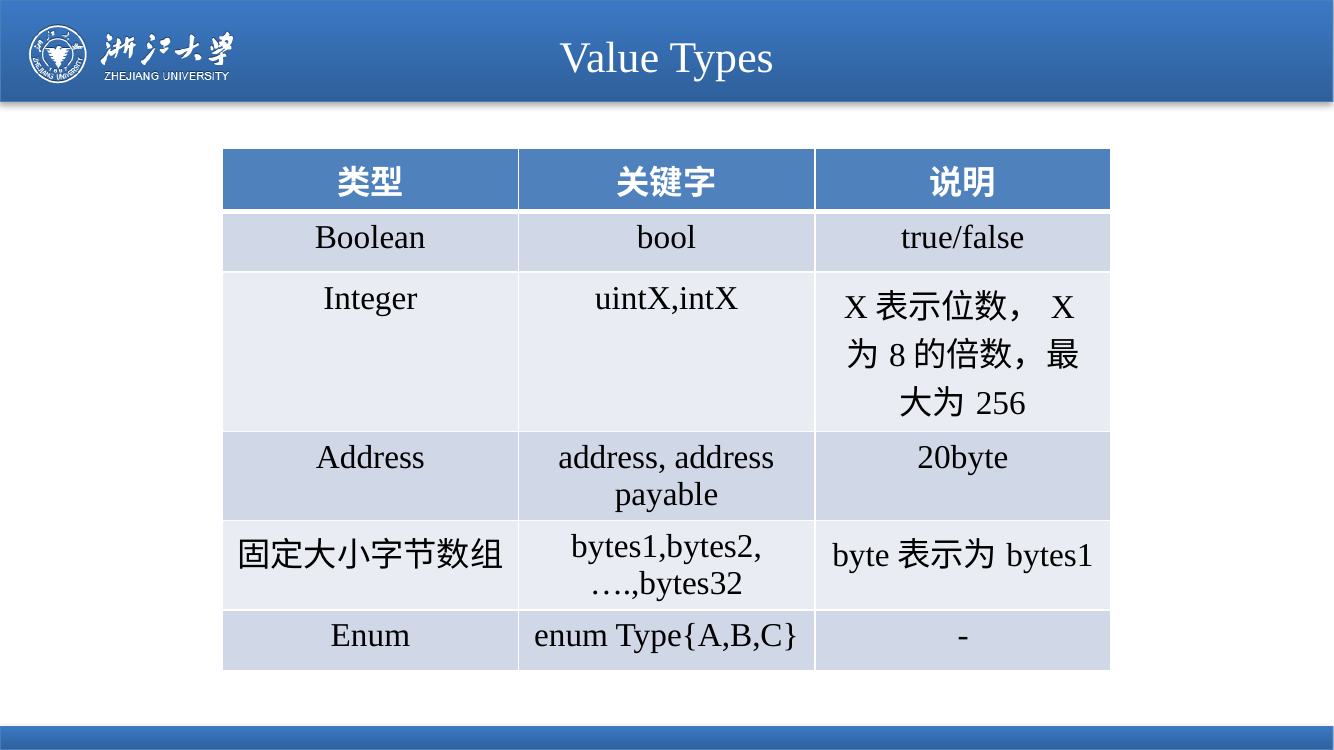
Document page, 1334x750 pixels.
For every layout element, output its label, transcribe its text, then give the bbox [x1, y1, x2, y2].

table_header 类型 [223, 149, 518, 209]
table_cell - [816, 611, 1110, 670]
table_header 关键字 [519, 149, 814, 209]
table_cell enum Type{A,B,C} [519, 611, 814, 670]
table_cell Address [223, 432, 518, 520]
table_header 说明 [816, 149, 1110, 209]
table_cell byte表示为bytes1 [816, 521, 1110, 609]
table_cell Boolean [223, 214, 518, 271]
table_cell bytes1,bytes2,….,bytes32 [519, 521, 814, 609]
table_cell X表示位数，X为8的倍数，最大为256 [816, 273, 1110, 431]
table_cell true/false [816, 214, 1110, 271]
table_cell bool [519, 214, 814, 271]
table_cell 20byte [816, 432, 1110, 520]
title Value Types [0, 19, 1334, 91]
table_cell uintX,intX [519, 273, 814, 431]
table_cell address, address payable [519, 432, 814, 520]
table_cell Enum [223, 611, 518, 670]
table_cell Integer [223, 273, 518, 431]
table_cell 固定大小字节数组 [223, 521, 518, 609]
